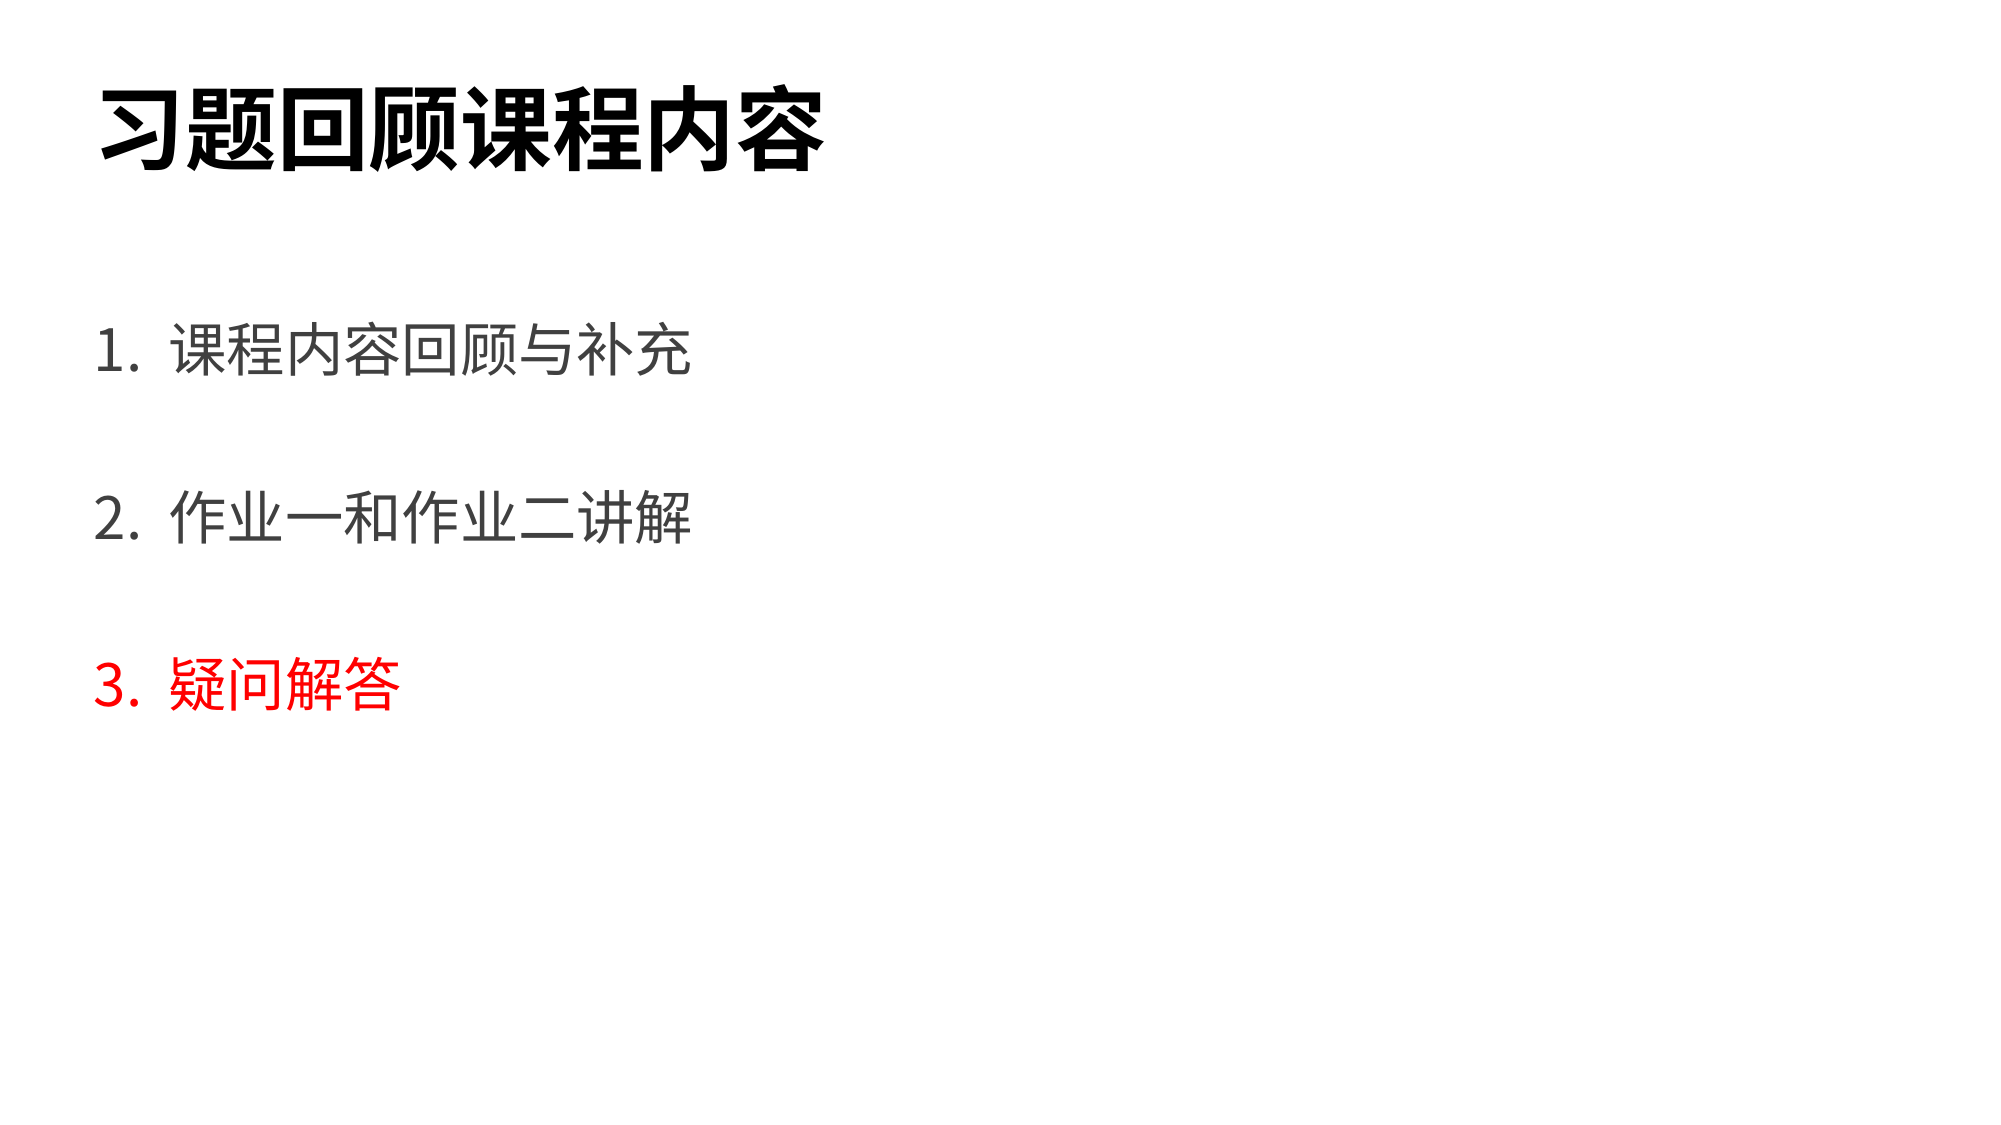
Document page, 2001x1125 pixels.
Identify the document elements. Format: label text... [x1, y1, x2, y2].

list 课程内容回顾与补充 作业一和作业二讲解 疑问解答 [78, 242, 1804, 957]
title 习题回顾课程内容 [78, 25, 1804, 242]
